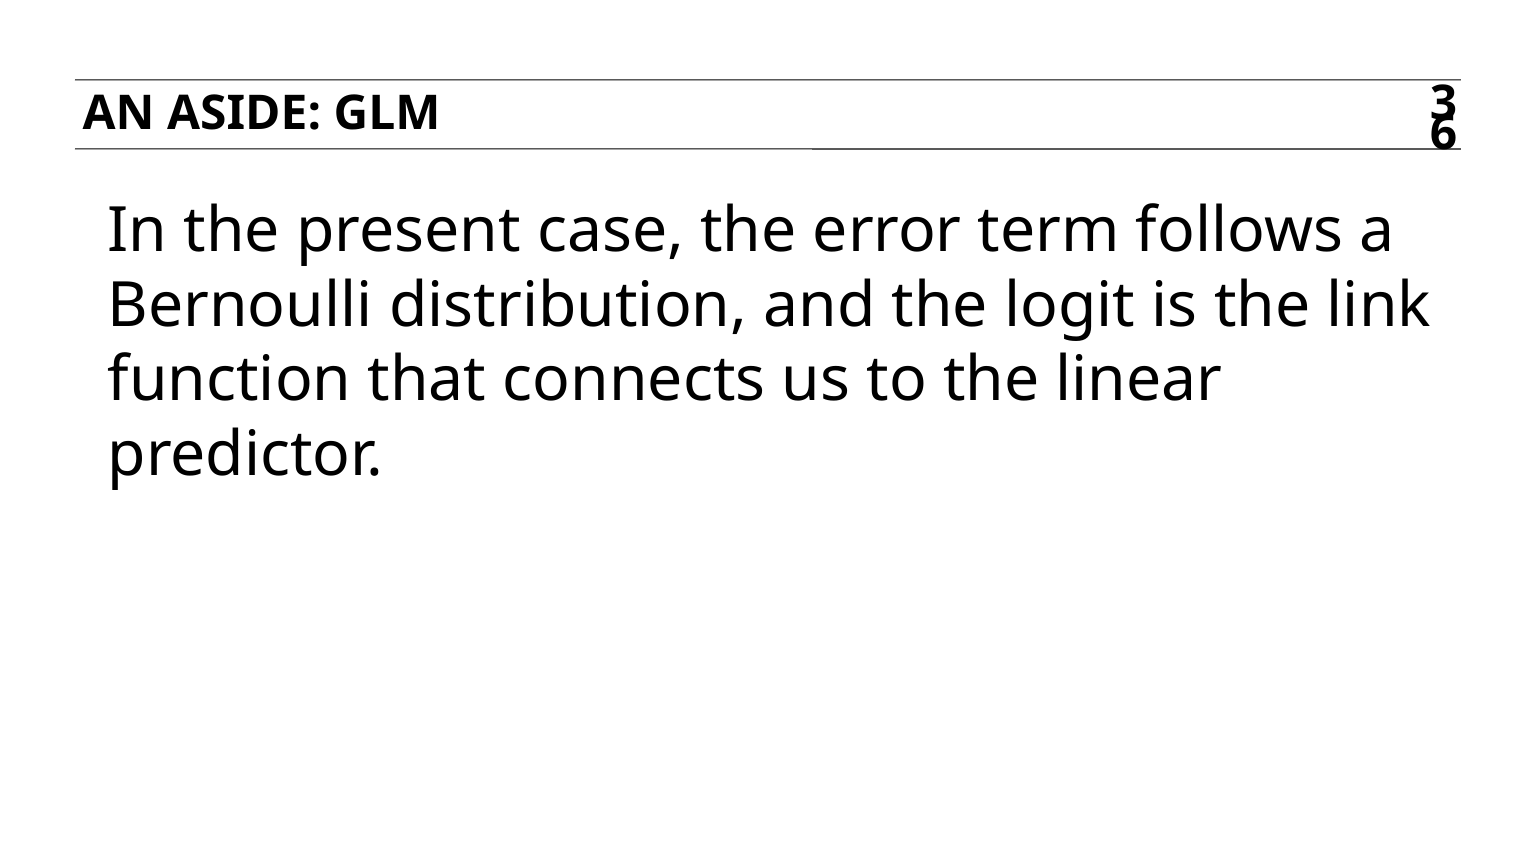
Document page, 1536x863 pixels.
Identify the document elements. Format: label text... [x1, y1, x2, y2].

text_box In the present case, the error term follows a Bernoulli distribution, and the logit is the link function that connects us to the linear predictor. [92, 181, 1468, 496]
list An aside: glm [67, 81, 1118, 132]
slide_number 36 [1419, 86, 1461, 138]
